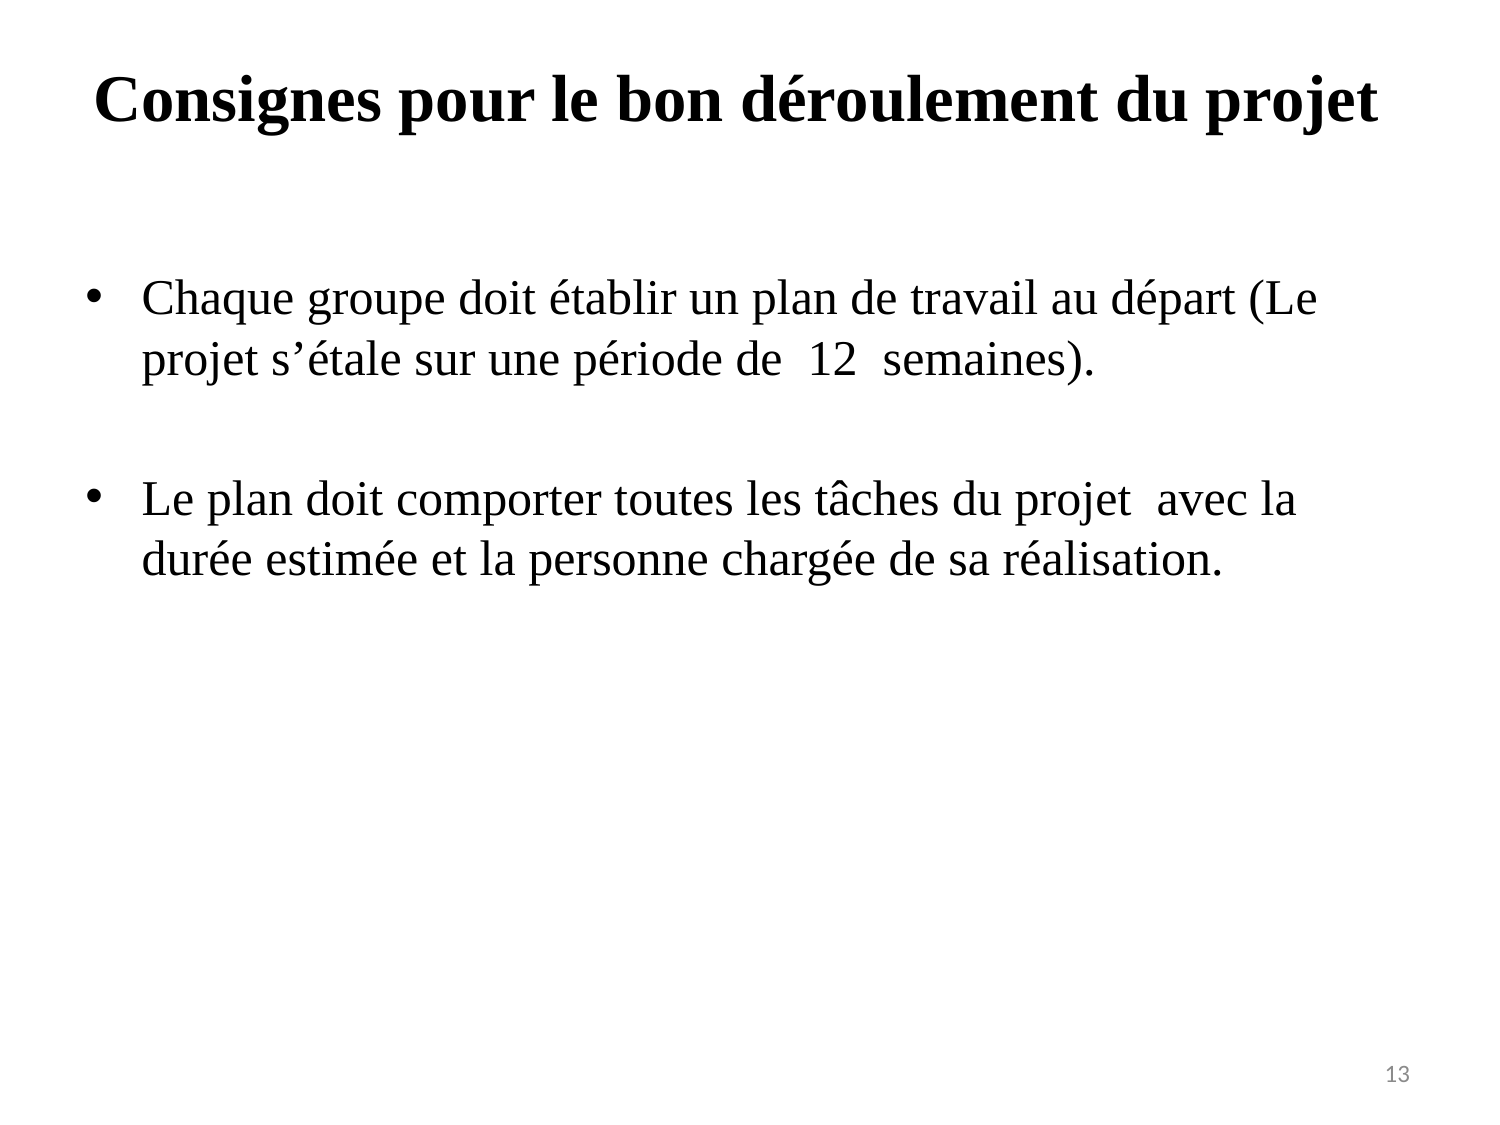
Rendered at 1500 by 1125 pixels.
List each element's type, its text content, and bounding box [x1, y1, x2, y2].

list Chaque groupe doit établir un plan de travail au départ (Le projet s’étale sur une période de 12 semaines). Le plan doit comporter toutes les tâches du projet avec la durée estimée et la personne chargée de sa réalisation. [70, 187, 1421, 1020]
title Consignes pour le bon déroulement du projet [70, 46, 1421, 143]
slide_number 13 [1074, 1042, 1425, 1103]
